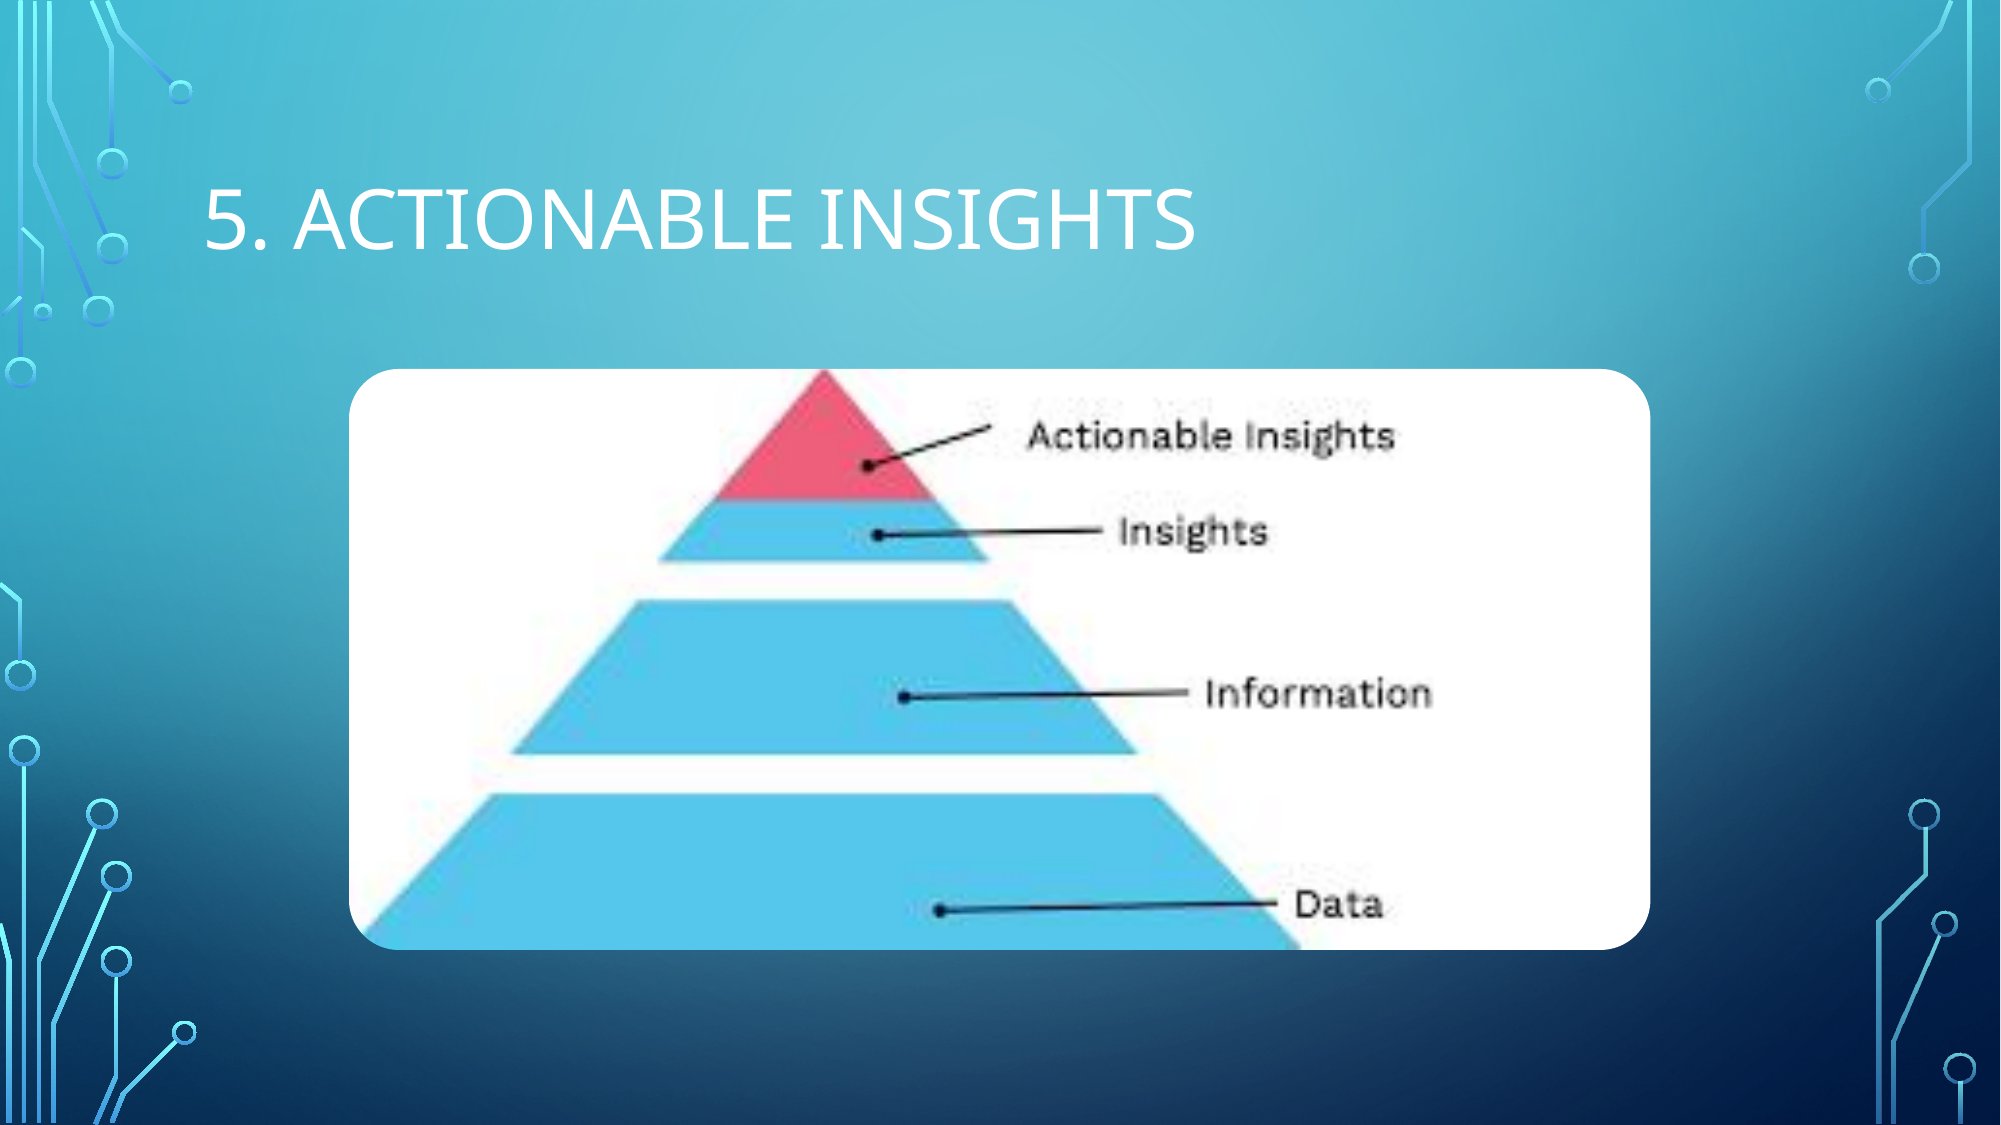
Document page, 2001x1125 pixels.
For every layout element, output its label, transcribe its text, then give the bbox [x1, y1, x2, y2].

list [348, 368, 1651, 951]
title 5. Actionable Insights [187, 101, 1813, 344]
